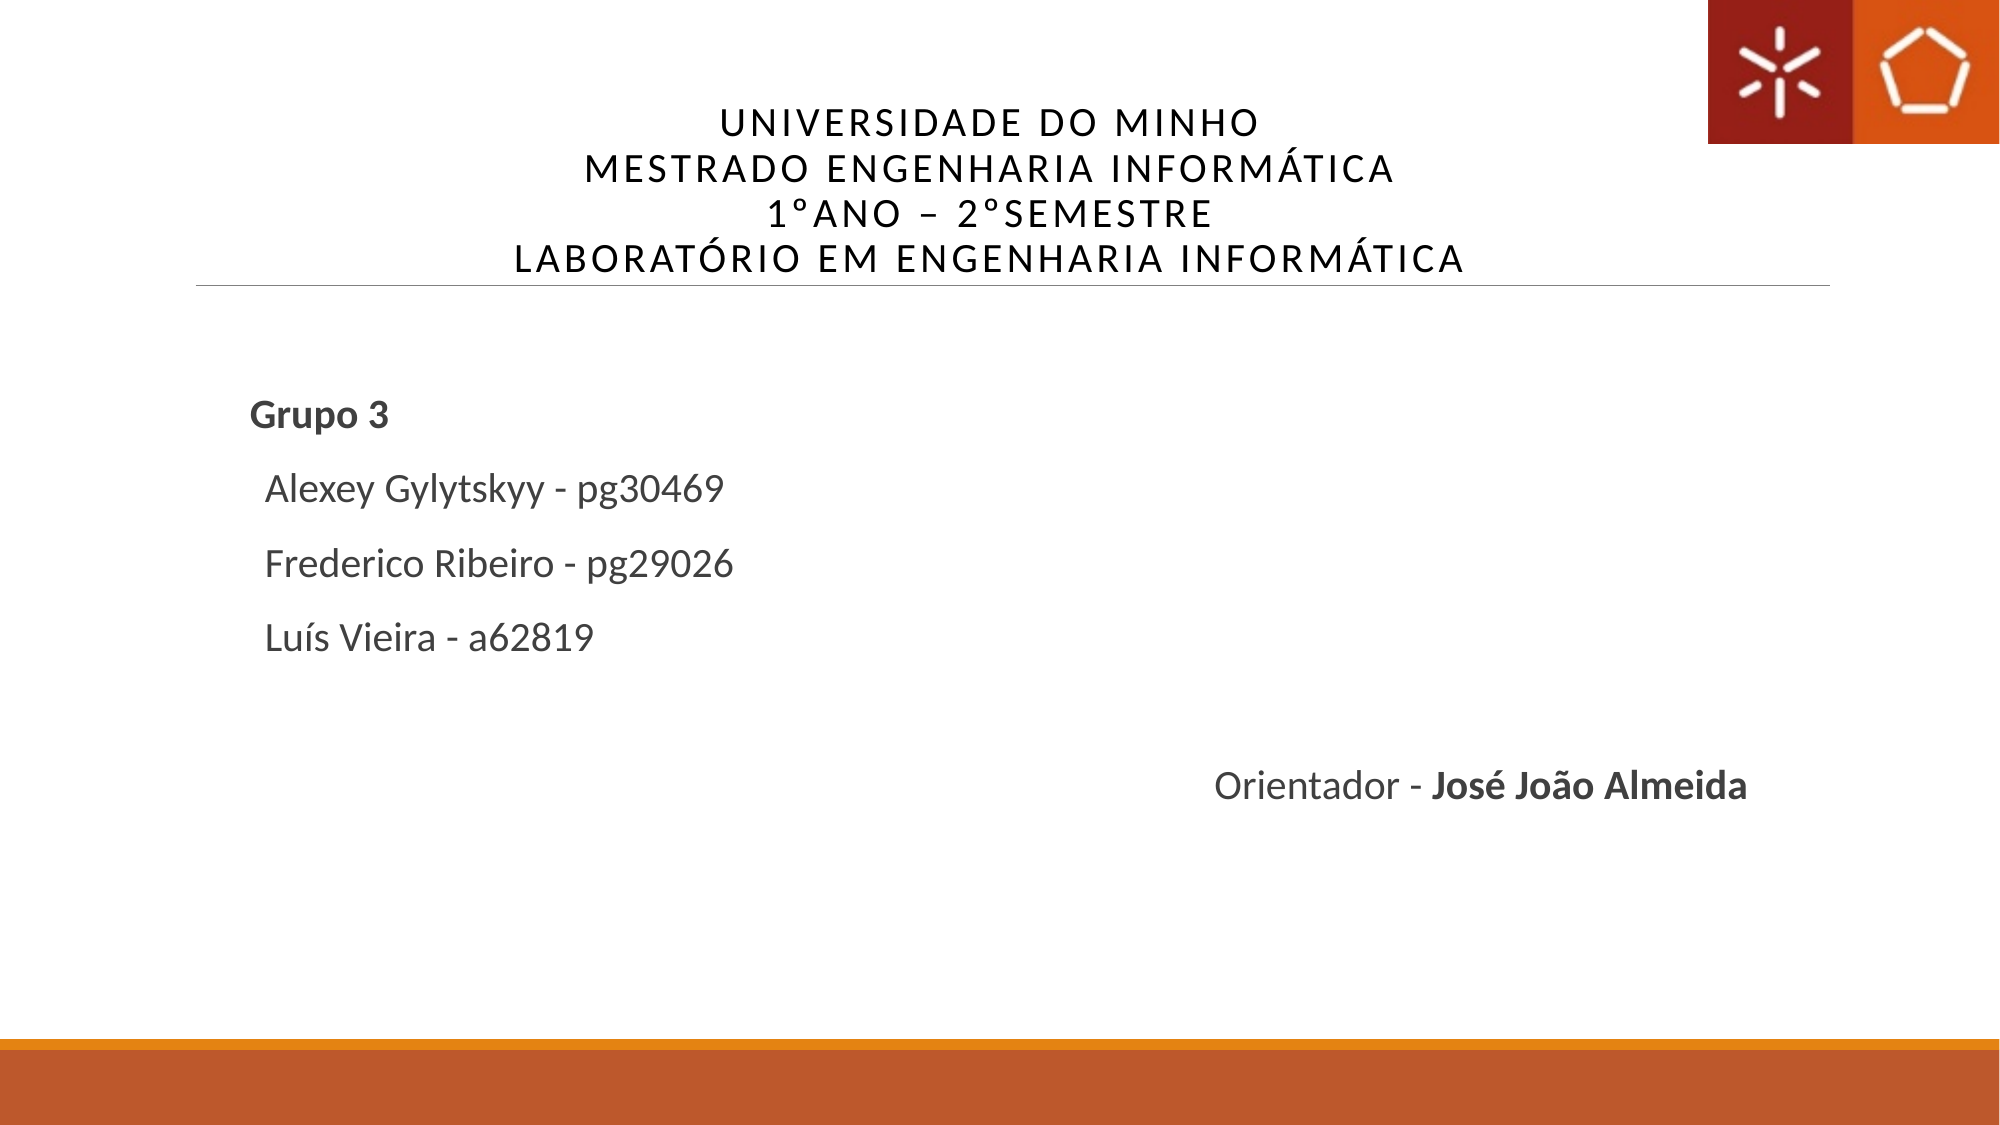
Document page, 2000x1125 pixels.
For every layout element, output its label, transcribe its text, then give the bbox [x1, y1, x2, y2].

text_box Universidade do Minho Mestrado Engenharia Informática 1ºAno – 2ºSemestre Laboratório em Engenharia Informática [174, 93, 1803, 291]
picture [1707, 0, 2000, 145]
list Grupo 3 Alexey Gylytskyy - pg30469 Frederico Ribeiro - pg29026 Luís Vieira - a62819 Orientador - José João Almeida [249, 385, 1749, 988]
